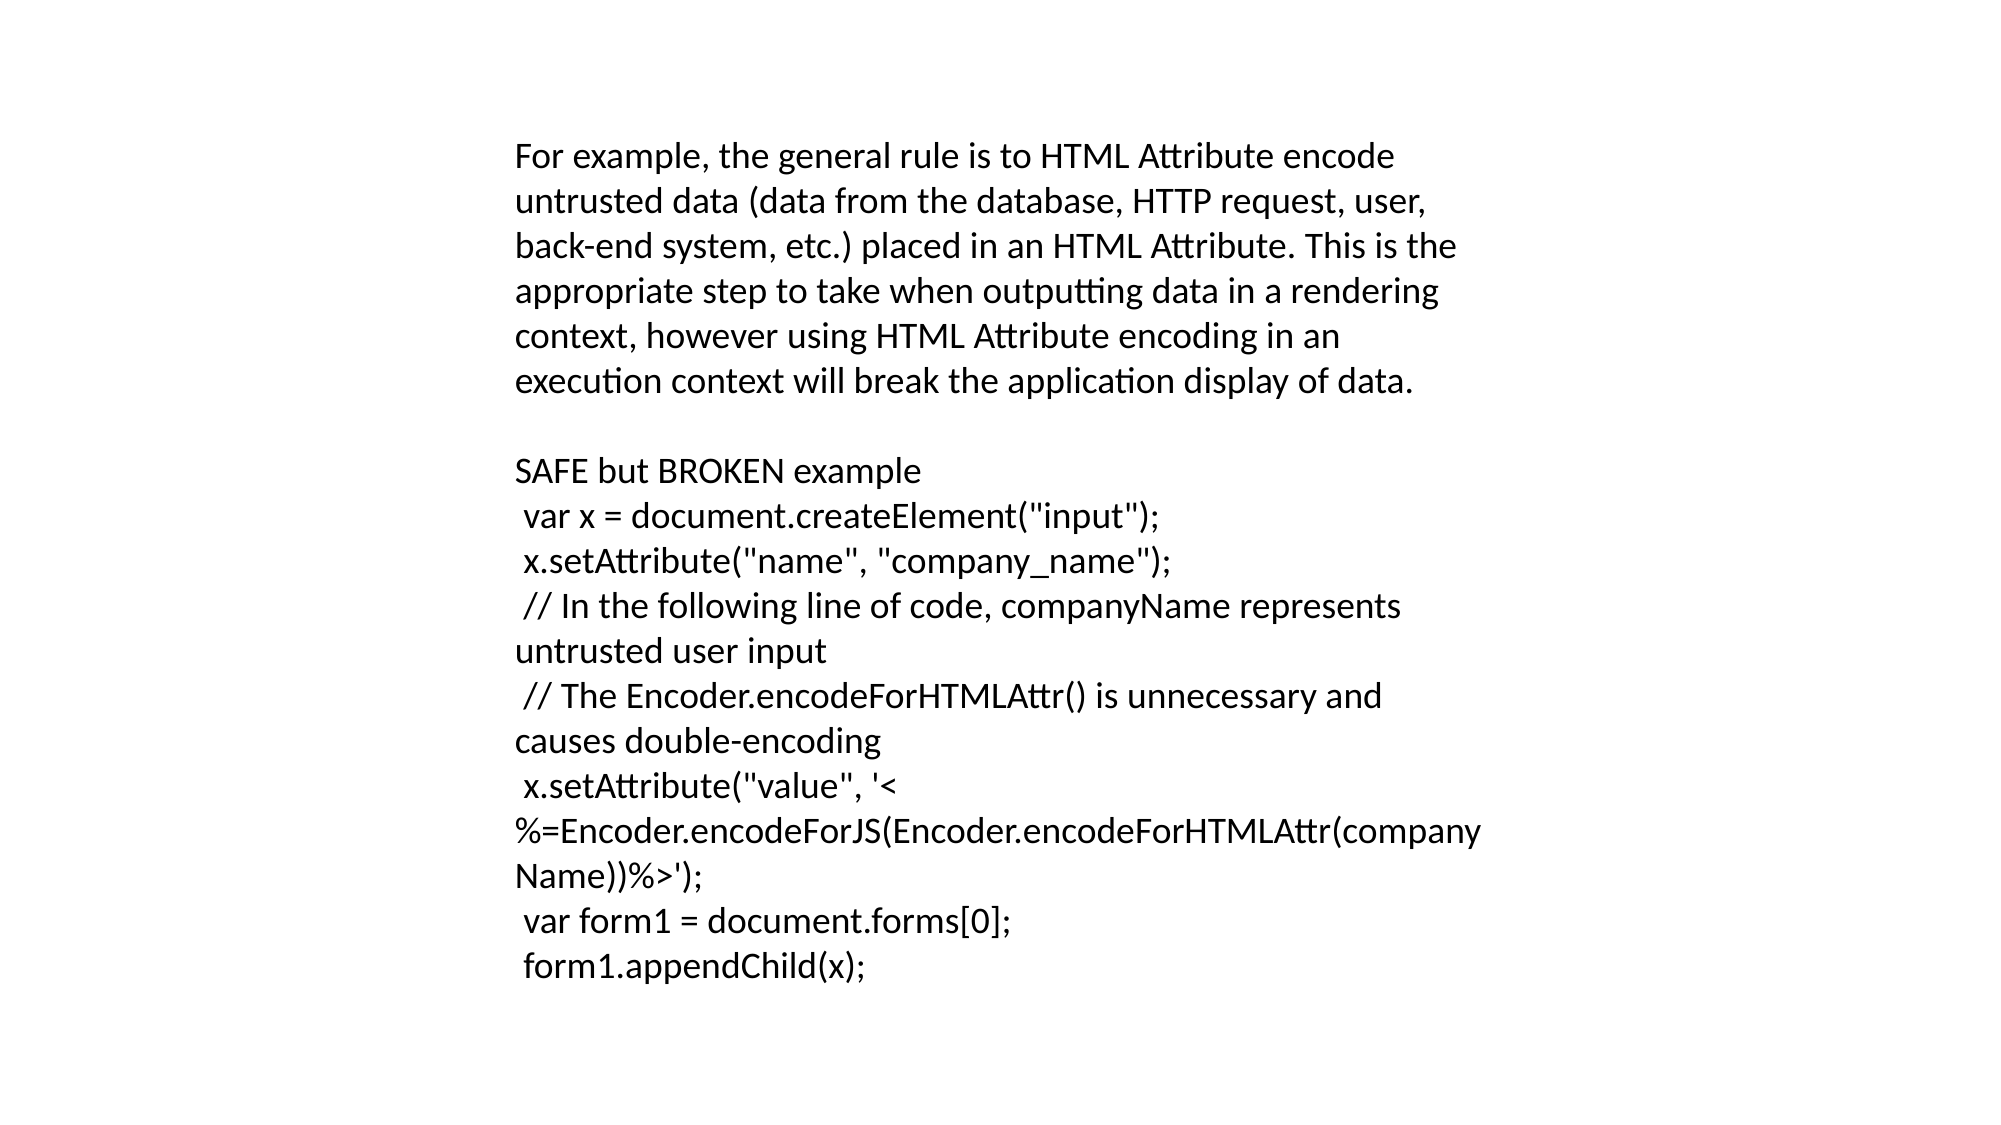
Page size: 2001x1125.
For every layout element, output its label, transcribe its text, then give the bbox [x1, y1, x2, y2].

text_box For example, the general rule is to HTML Attribute encode untrusted data (data from the database, HTTP request, user, back-end system, etc.) placed in an HTML Attribute. This is the appropriate step to take when outputting data in a rendering context, however using HTML Attribute encoding in an execution context will break the application display of data. SAFE but BROKEN example var x = document.createElement("input"); x.setAttribute("name", "company_name"); // In the following line of code, companyName represents untrusted user input // The Encoder.encodeForHTMLAttr() is unnecessary and causes double-encoding x.setAttribute("value", '<%=Encoder.encodeForJS(Encoder.encodeForHTMLAttr(companyName))%>'); var form1 = document.forms[0]; form1.appendChild(x); [500, 123, 1500, 993]
